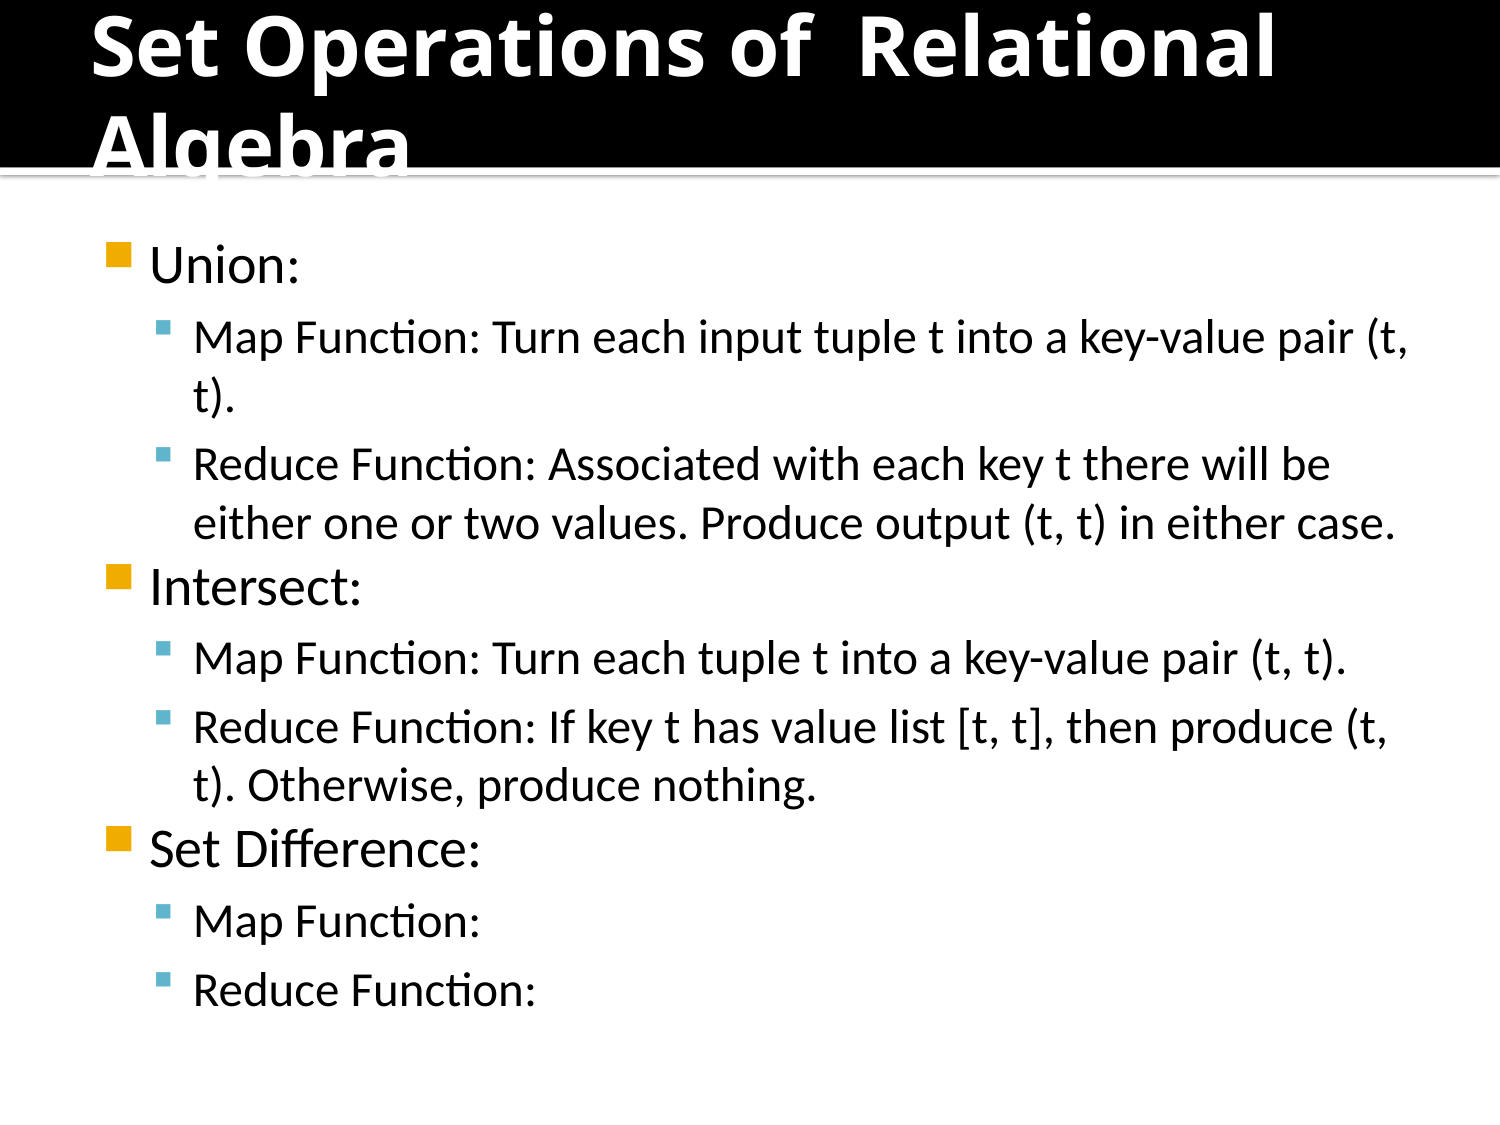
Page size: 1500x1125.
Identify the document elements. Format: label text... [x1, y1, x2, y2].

title Set Operations of Relational Algebra [75, 12, 1425, 175]
list Union: Map Function: Turn each input tuple t into a key-value pair (t, t). Reduce Function: Associated with each key t there will be either one or two values. Produce output (t, t) in either case. Intersect: Map Function: Turn each tuple t into a key-value pair (t, t). Reduce Function: If key t has value list [t, t], then produce (t, t). Otherwise, produce nothing. Set Difference: Map Function: Reduce Function: [75, 212, 1425, 1075]
